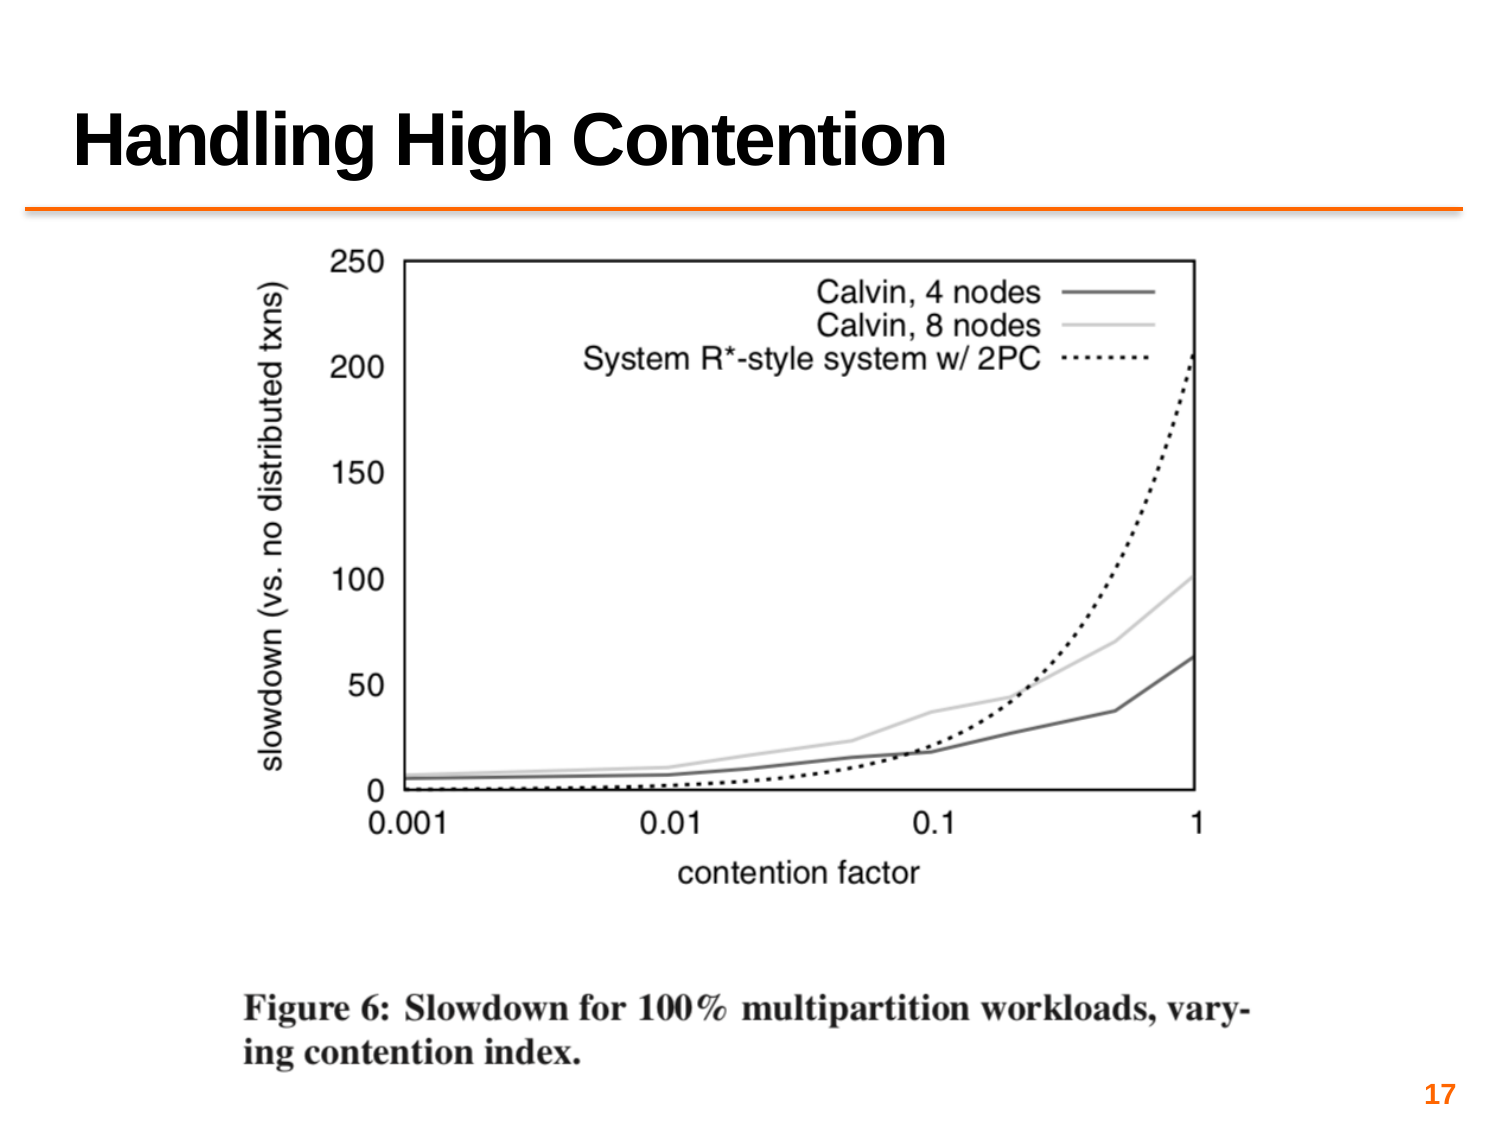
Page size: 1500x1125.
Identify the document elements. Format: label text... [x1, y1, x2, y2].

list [231, 244, 1269, 1076]
title Handling High Contention [57, 12, 1463, 188]
slide_number 17 [1112, 1074, 1463, 1110]
